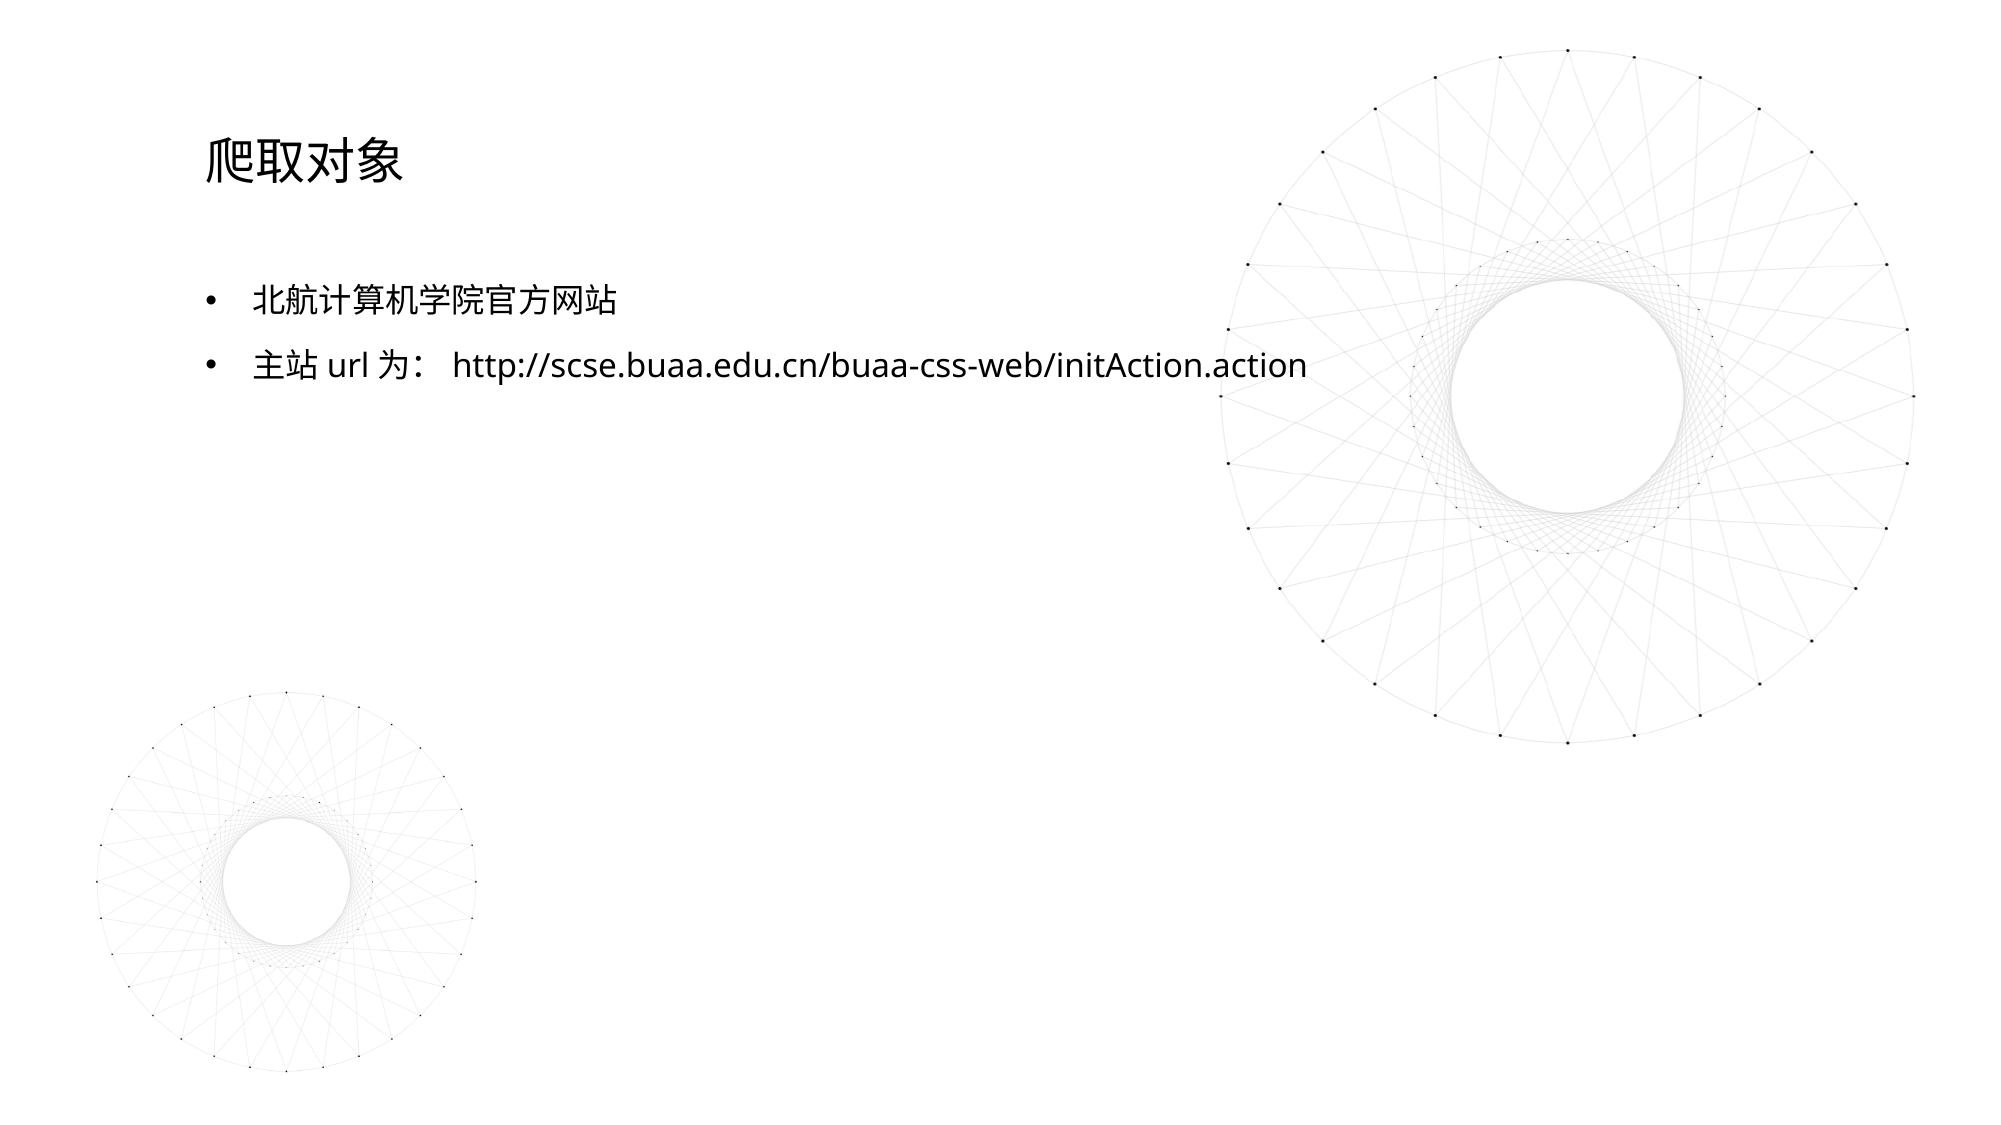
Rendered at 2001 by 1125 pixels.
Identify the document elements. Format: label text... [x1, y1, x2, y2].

picture [1210, 33, 1936, 759]
text_box 爬取对象 [190, 122, 1807, 197]
picture [91, 683, 488, 1080]
text_box 北航计算机学院官方网站 主站url为：http://scse.buaa.edu.cn/buaa-css-web/initAction.action [190, 272, 1807, 392]
